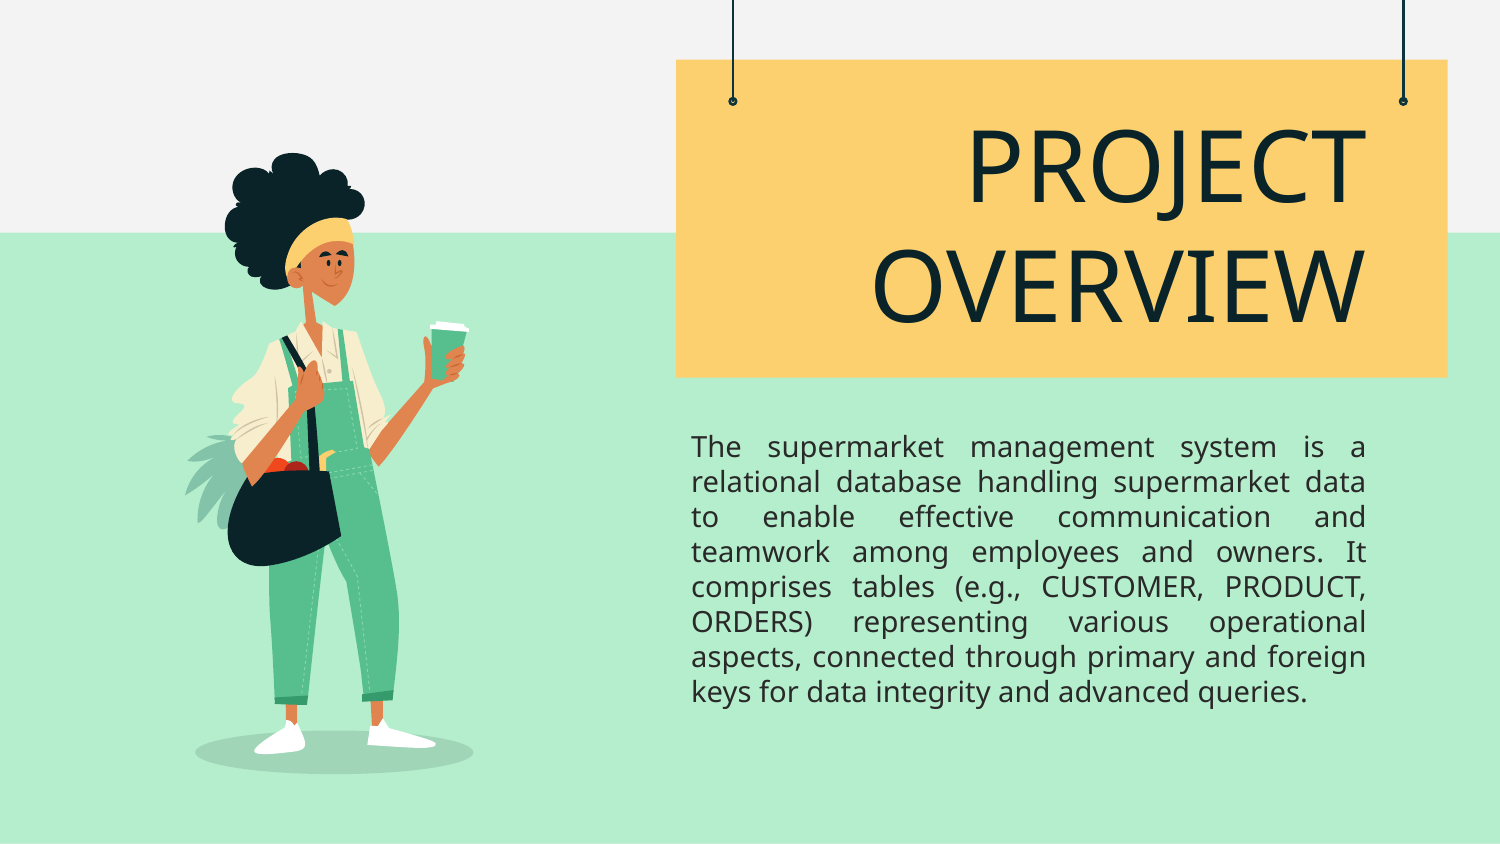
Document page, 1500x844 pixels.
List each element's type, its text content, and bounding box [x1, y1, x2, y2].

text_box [184, 152, 474, 775]
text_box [675, 0, 1448, 378]
subtitle The supermarket management system is a relational database handling supermarket data to enable effective communication and teamwork among employees and owners. It comprises tables (e.g., CUSTOMER, PRODUCT, ORDERS) representing various operational aspects, connected through primary and foreign keys for data integrity and advanced queries. [676, 423, 1383, 713]
